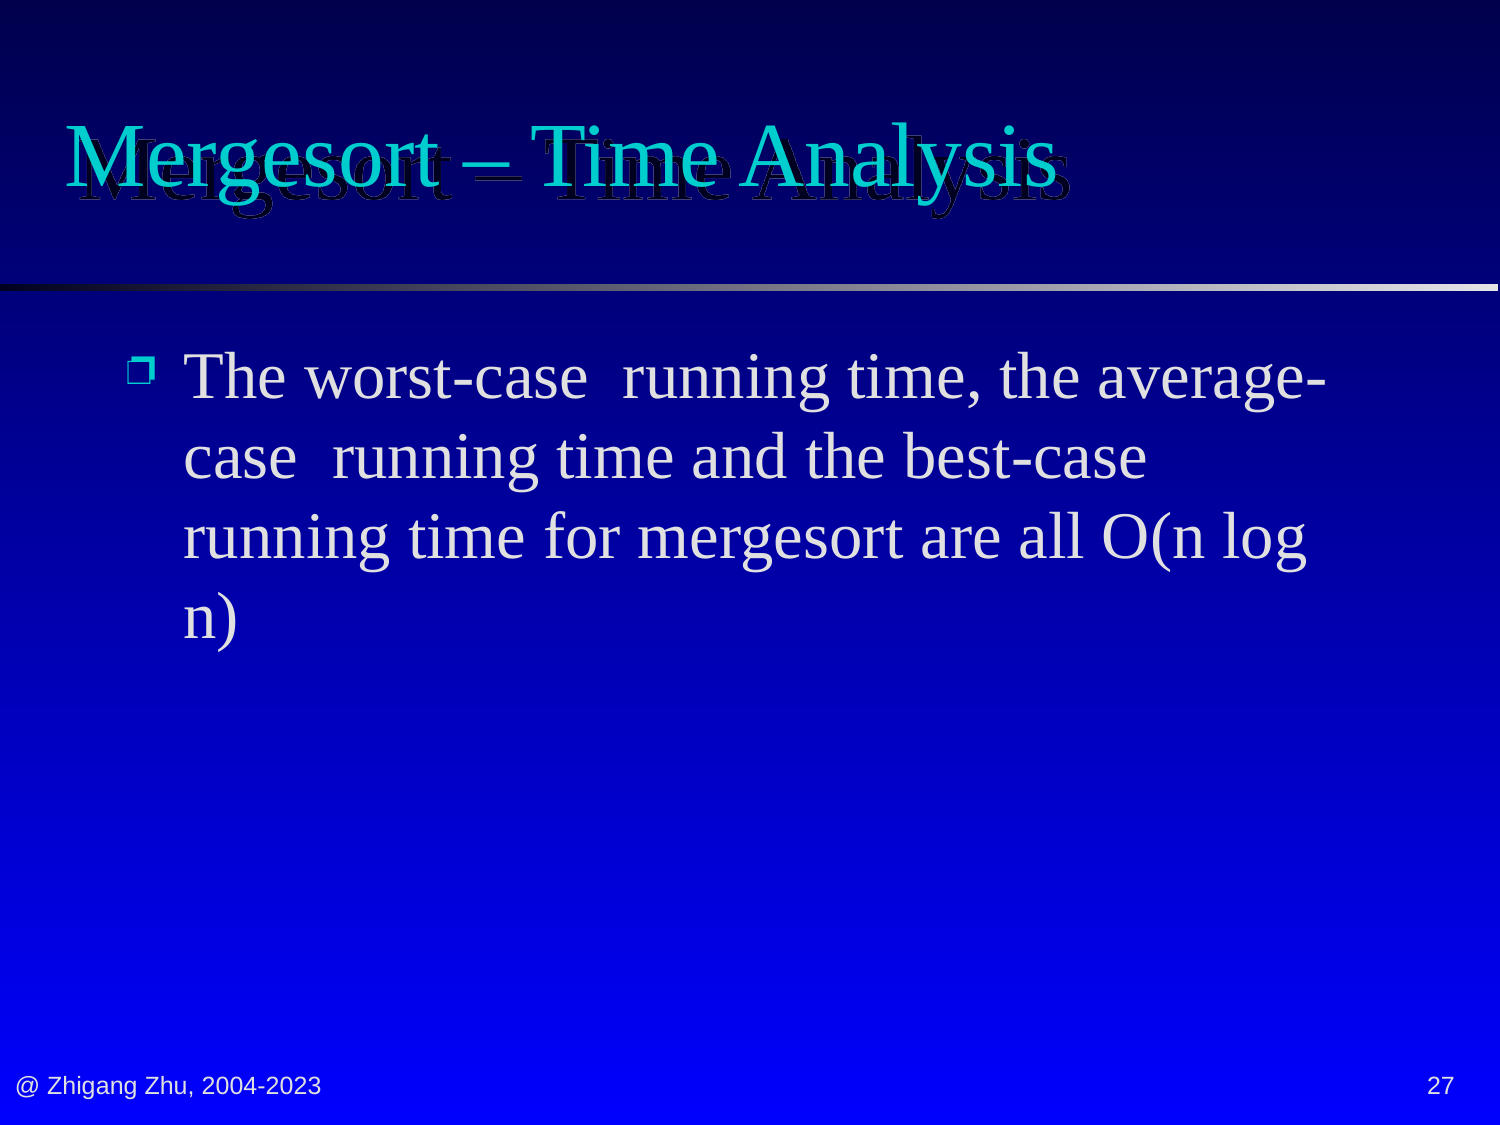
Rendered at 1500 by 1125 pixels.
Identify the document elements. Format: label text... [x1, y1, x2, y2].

list The worst-case running time, the average-case running time and the best-case running time for mergesort are all O(n log n) [111, 324, 1388, 1001]
title Mergesort – Time Analysis [49, 55, 1326, 245]
